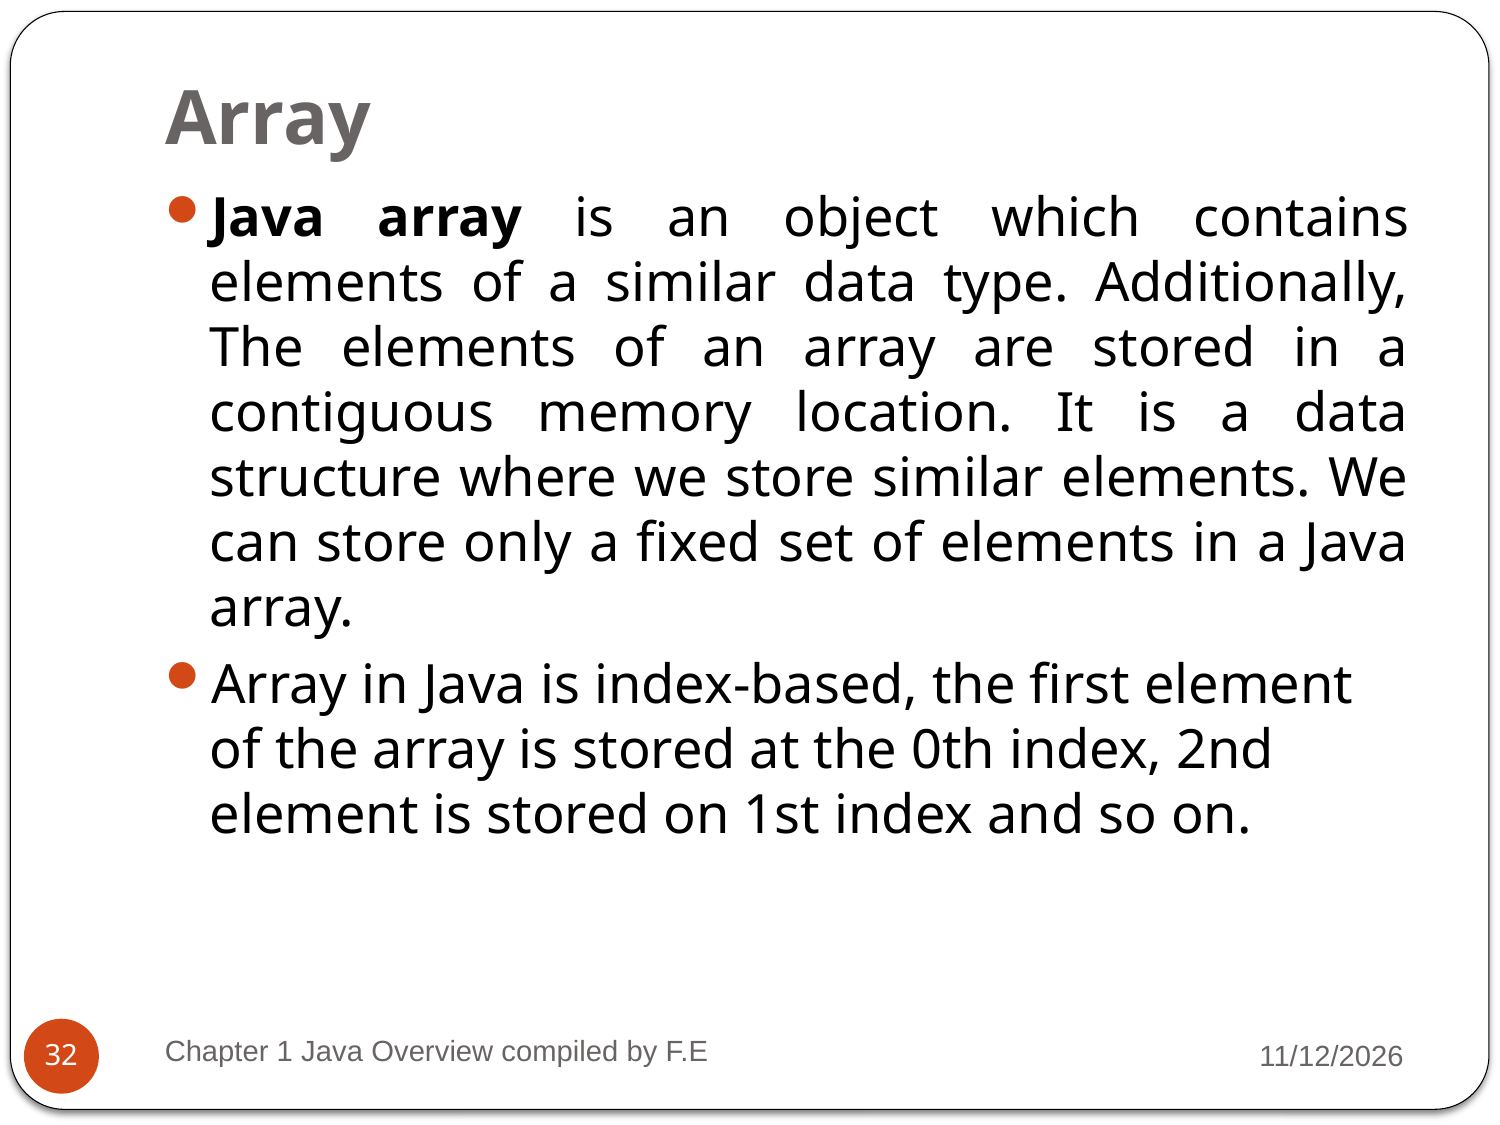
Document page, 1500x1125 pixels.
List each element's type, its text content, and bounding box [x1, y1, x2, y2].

footer Chapter 1 Java Overview compiled by F.E [150, 1012, 800, 1088]
list Java array is an object which contains elements of a similar data type. Additionally, The elements of an array are stored in a contiguous memory location. It is a data structure where we store similar elements. We can store only a fixed set of elements in a Java array. Array in Java is index-based, the first element of the array is stored at the 0th index, 2nd element is stored on 1st index and so on. [149, 174, 1426, 988]
title Array [149, 44, 1426, 174]
slide_number 32 [23, 1018, 99, 1094]
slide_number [1012, 1015, 1419, 1094]
